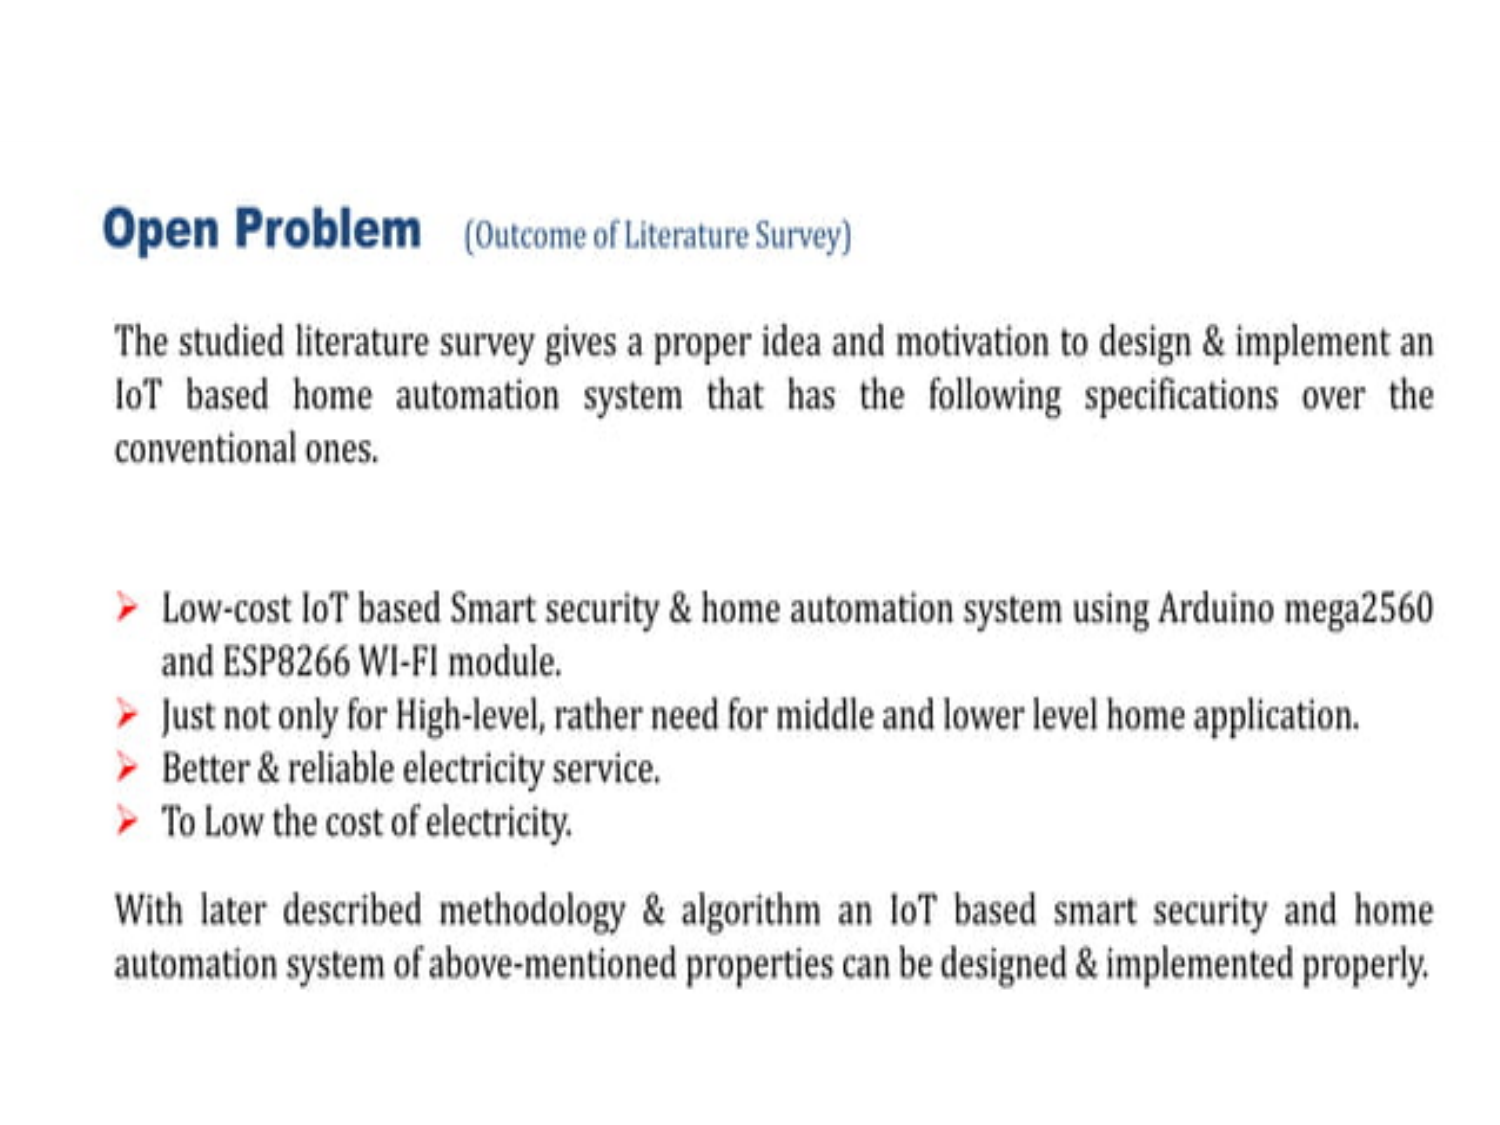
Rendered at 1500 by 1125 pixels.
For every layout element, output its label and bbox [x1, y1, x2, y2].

picture [0, 139, 1500, 1125]
